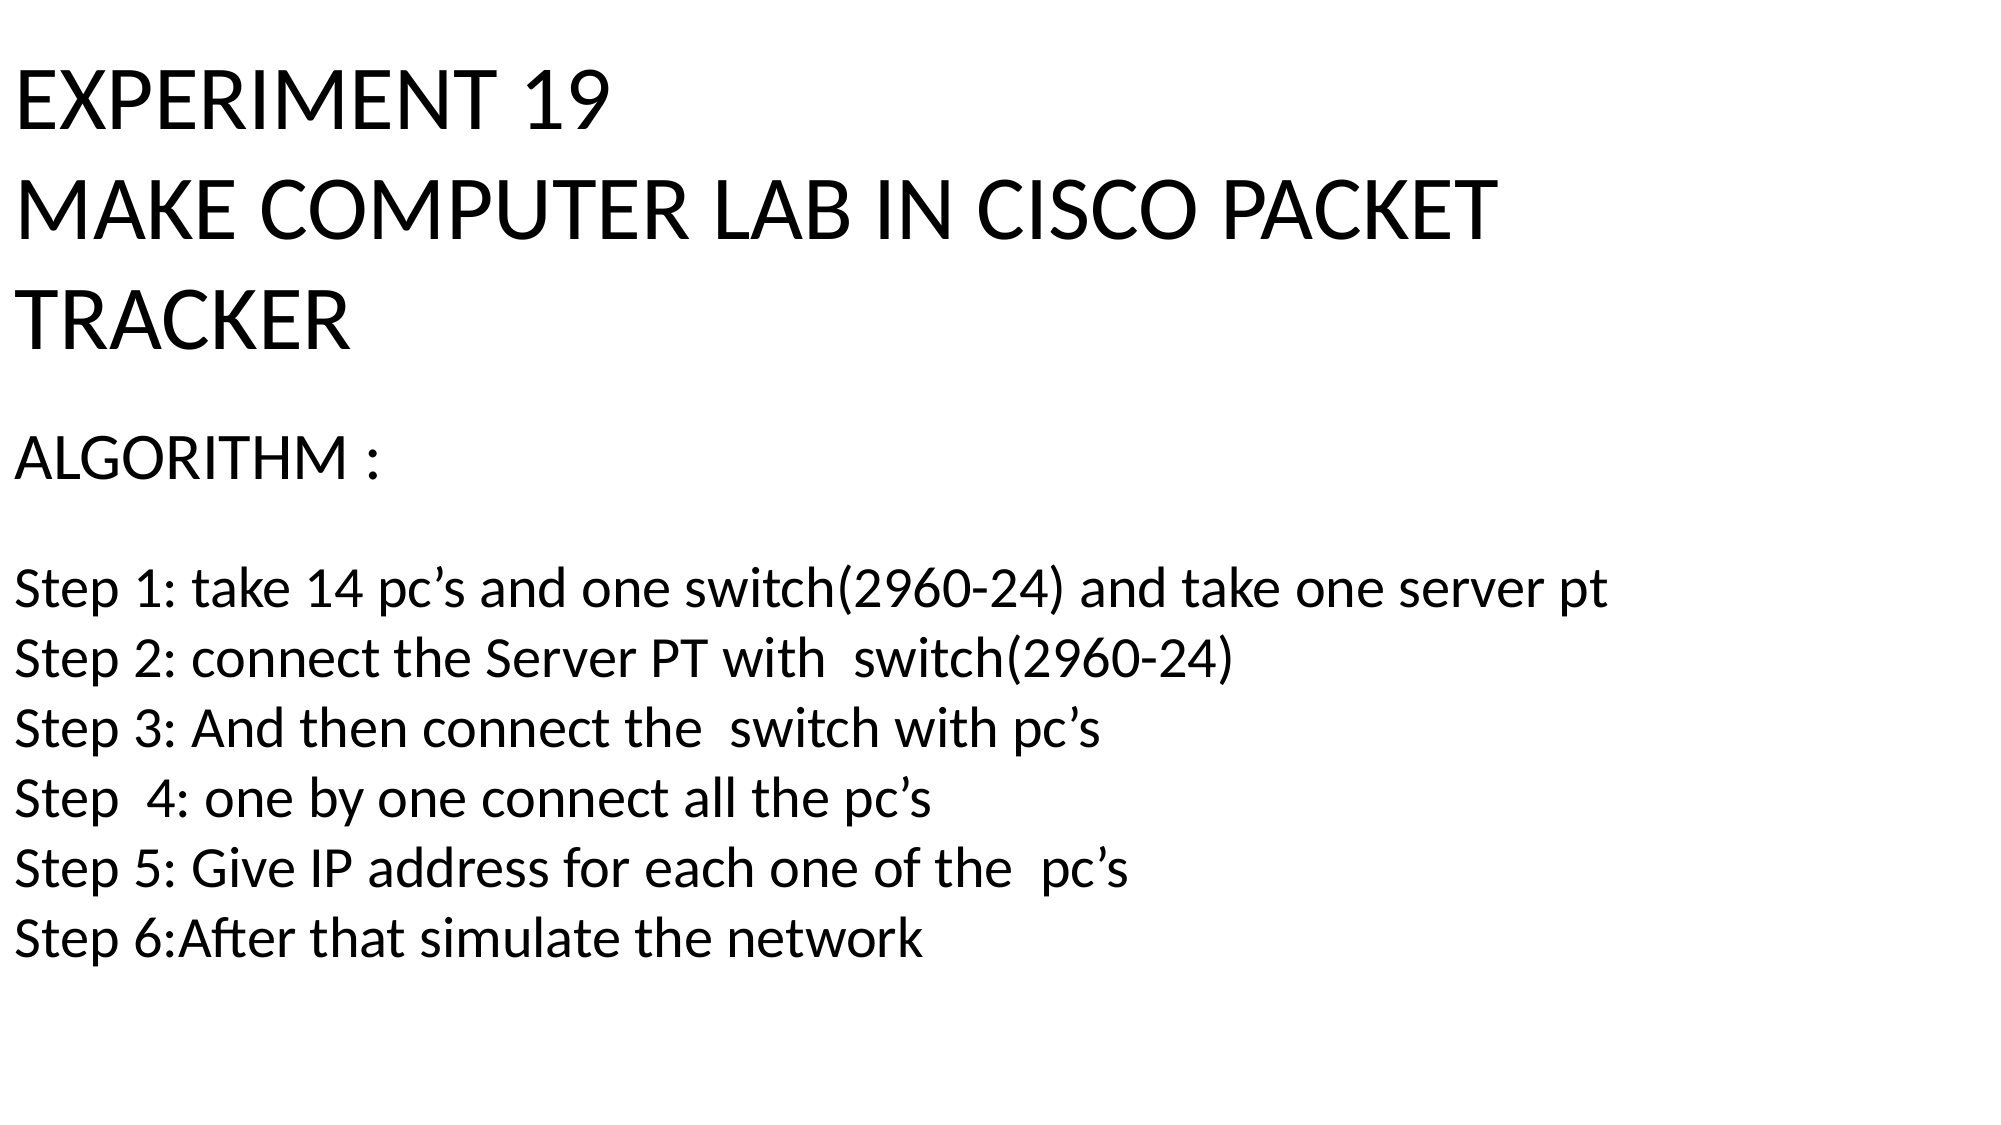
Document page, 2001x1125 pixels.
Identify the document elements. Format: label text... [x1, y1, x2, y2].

text_box Step 1: take 14 pc’s and one switch(2960-24) and take one server pt Step 2: connect the Server PT with switch(2960-24) Step 3: And then connect the switch with pc’s Step 4: one by one connect all the pc’s Step 5: Give IP address for each one of the pc’s Step 6:After that simulate the network [0, 541, 1892, 1067]
text_box EXPERIMENT 19 MAKE COMPUTER LAB IN CISCO PACKET TRACKER ALGORITHM : [0, 30, 1660, 501]
